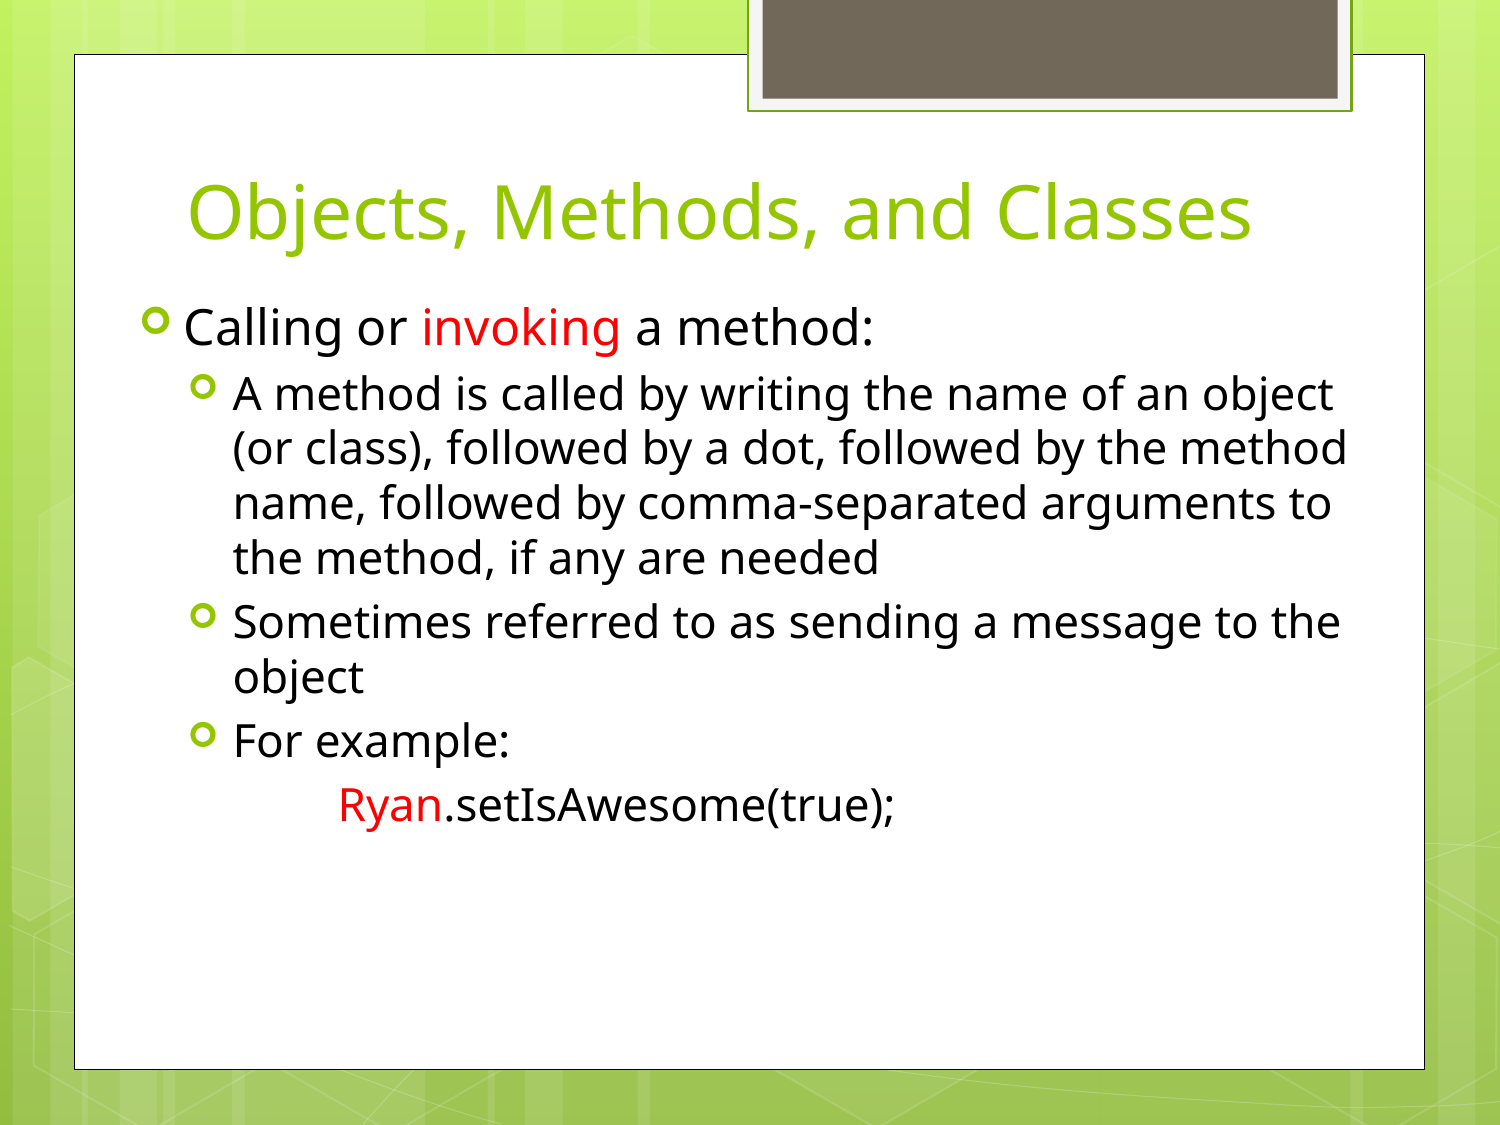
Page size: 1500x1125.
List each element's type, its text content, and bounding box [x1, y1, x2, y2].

list Calling or invoking a method: A method is called by writing the name of an object (or class), followed by a dot, followed by the method name, followed by comma-separated arguments to the method, if any are needed Sometimes referred to as sending a message to the object For example: Ryan.setIsAwesome(true); [112, 287, 1388, 1063]
title Objects, Methods, and Classes [171, 75, 1324, 263]
